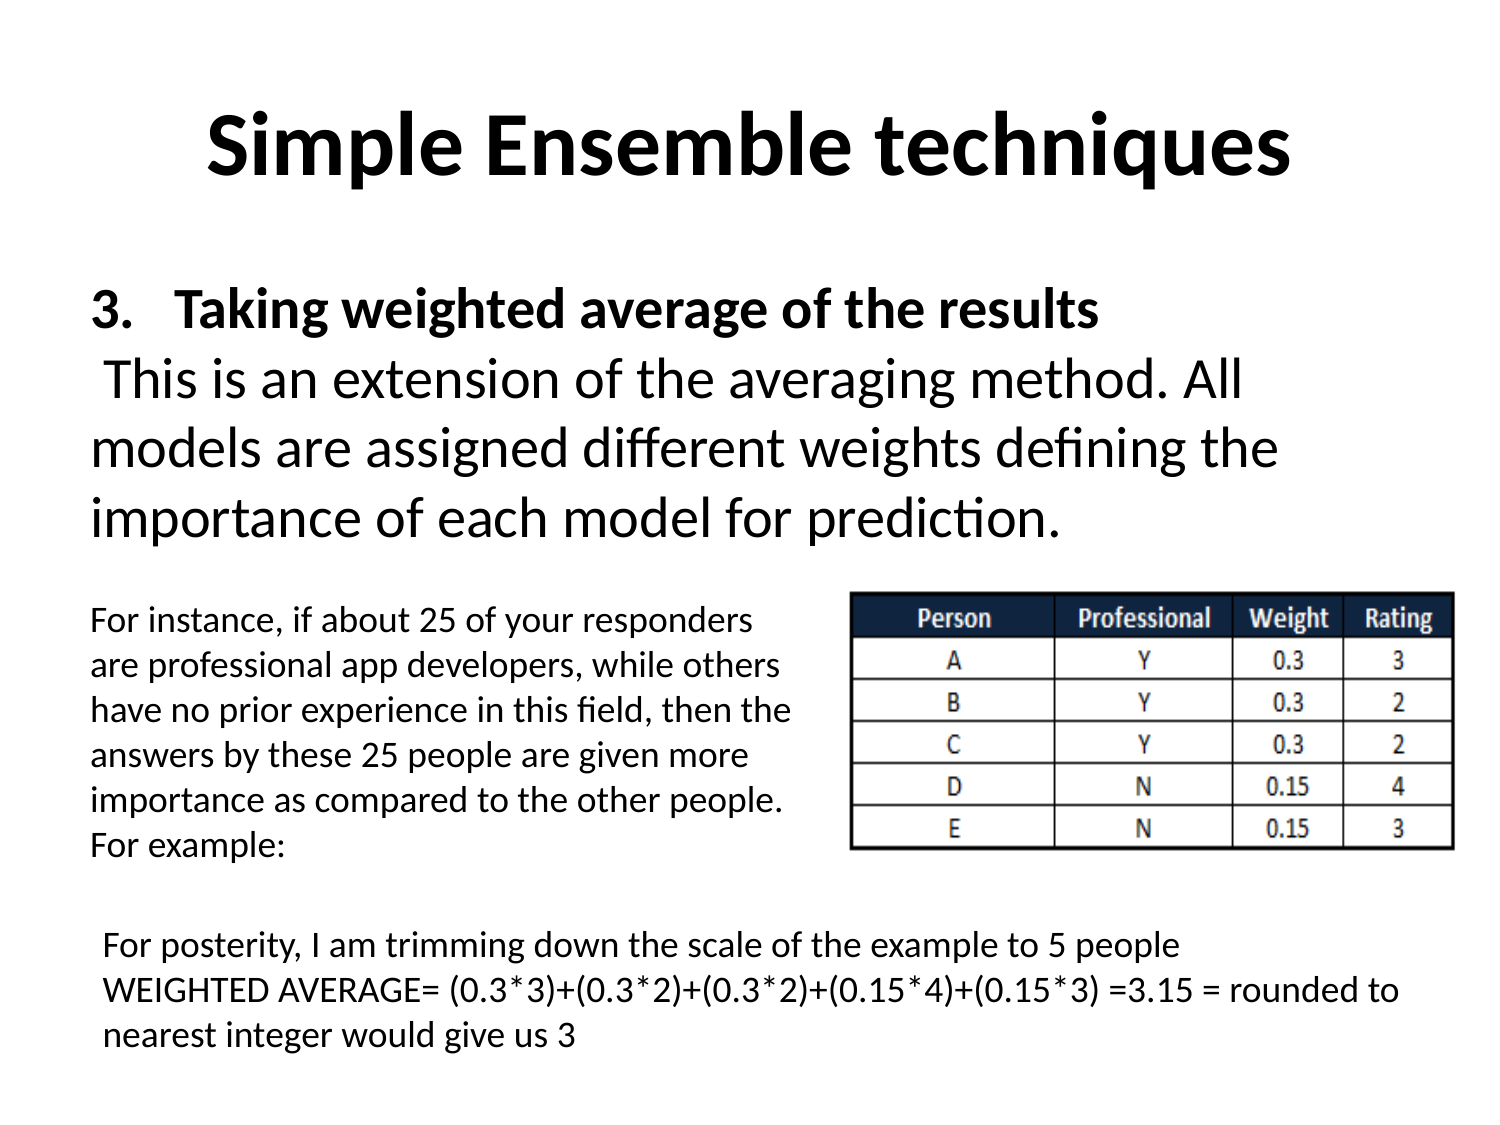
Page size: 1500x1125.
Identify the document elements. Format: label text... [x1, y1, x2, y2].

title Simple Ensemble techniques [75, 45, 1425, 233]
text_box For posterity, I am trimming down the scale of the example to 5 people WEIGHTED AVERAGE= (0.3*3)+(0.3*2)+(0.3*2)+(0.15*4)+(0.15*3) =3.15 = rounded to nearest integer would give us 3 [87, 912, 1425, 1108]
text_box Taking weighted average of the results This is an extension of the averaging method. All models are assigned different weights defining the importance of each model for prediction. [75, 262, 1400, 587]
picture [799, 546, 1500, 897]
text_box For instance, if about 25 of your responders are professional app developers, while others have no prior experience in this field, then the answers by these 25 people are given more importance as compared to the other people. For example: [74, 587, 794, 873]
